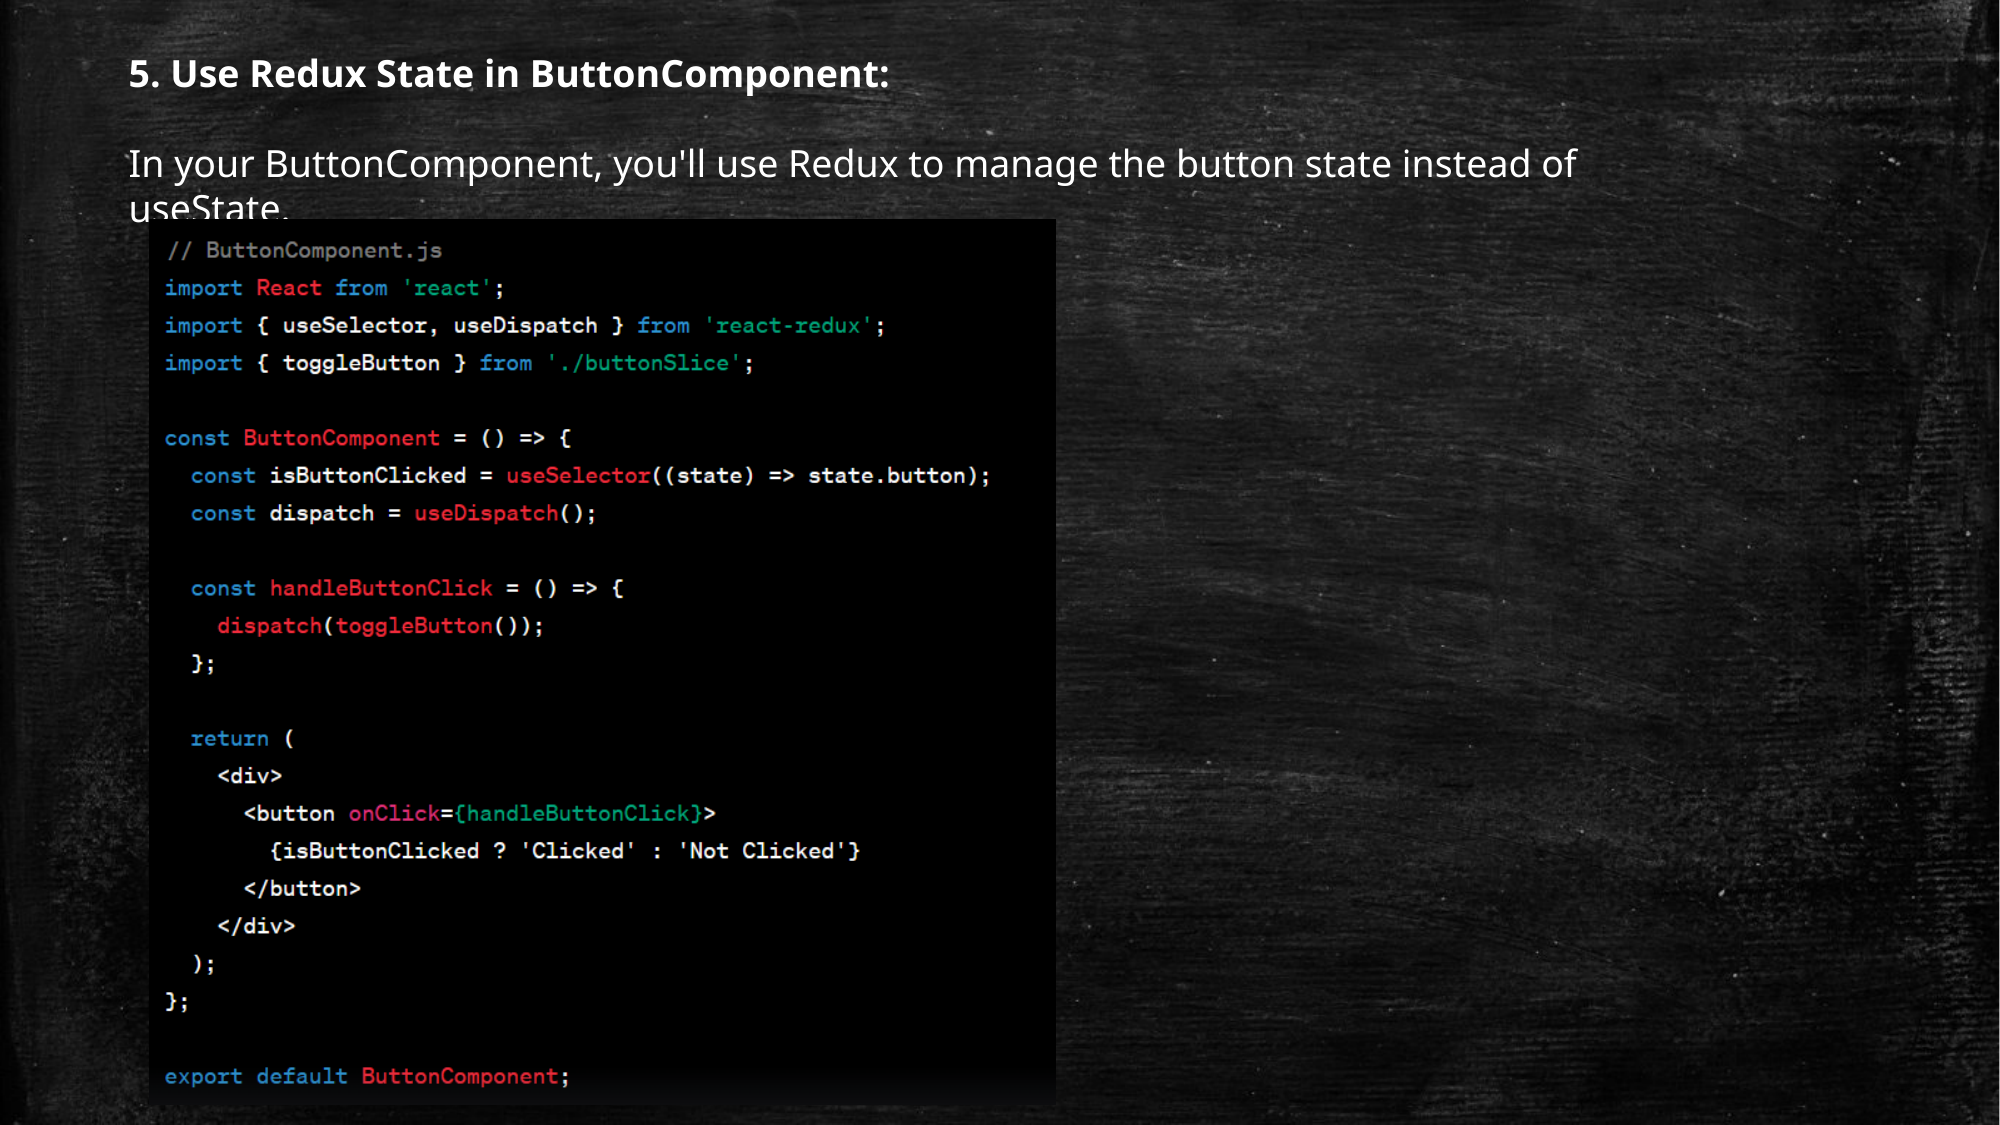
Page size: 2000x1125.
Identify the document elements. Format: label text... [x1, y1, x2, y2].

text_box 5. Use Redux State in ButtonComponent: In your ButtonComponent, you'll use Redux to manage the button state instead of useState. [113, 42, 1697, 238]
picture [149, 219, 1056, 1105]
